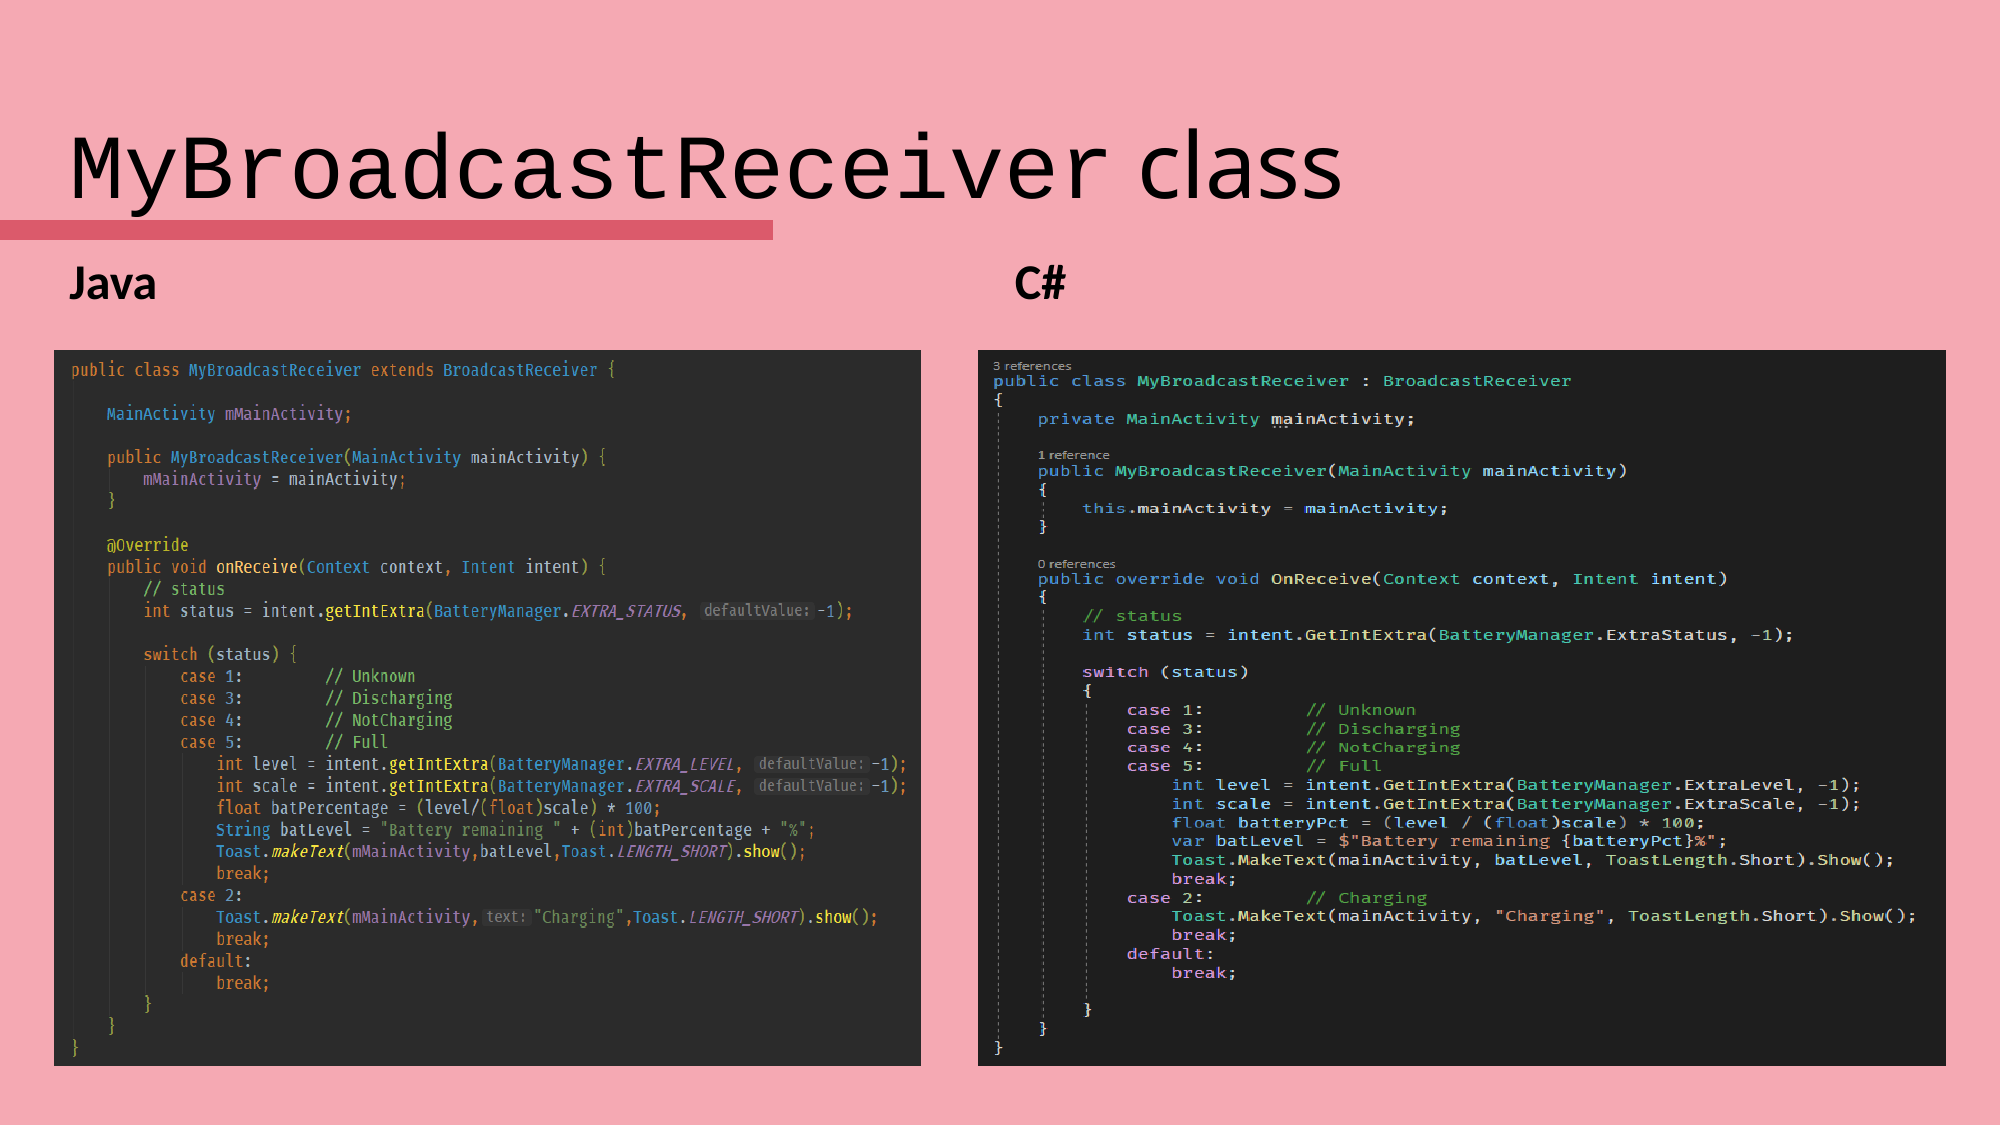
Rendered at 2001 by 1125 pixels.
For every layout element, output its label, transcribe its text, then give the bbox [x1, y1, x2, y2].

list Java [54, 182, 901, 318]
title MyBroadcastReceiver class [54, 59, 1863, 278]
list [978, 350, 1946, 1066]
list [54, 350, 921, 1066]
list C# [999, 182, 1851, 318]
